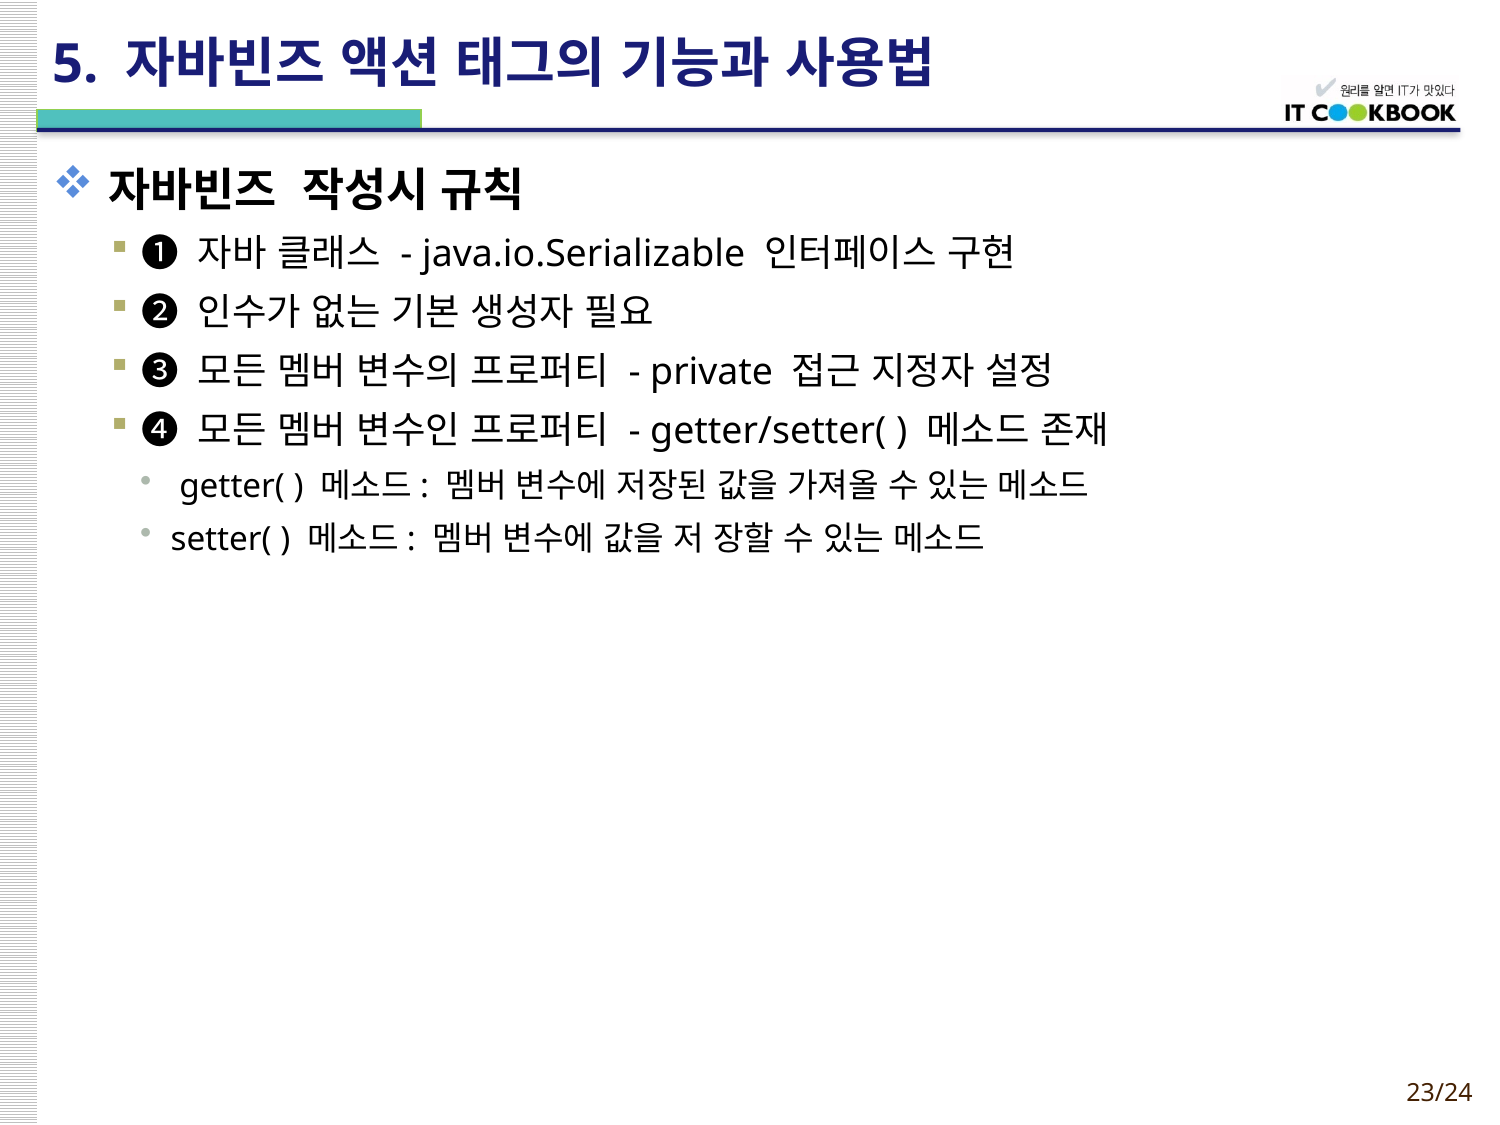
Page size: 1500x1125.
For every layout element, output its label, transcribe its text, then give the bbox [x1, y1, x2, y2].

picture [1281, 75, 1459, 123]
list 자바빈즈 작성시 규칙 ❶ 자바 클래스 - java.io.Serializable 인터페이스 구현 ❷ 인수가 없는 기본 생성자 필요 ❸ 모든 멤버 변수의 프로퍼티 - private 접근 지정자 설정 ❹ 모든 멤버 변수인 프로퍼티 - getter/setter( ) 메소드 존재 getter( ) 메소드: 멤버 변수에 저장된 값을 가져올 수 있는 메소드 setter( ) 메소드: 멤버 변수에 값을 저 장할 수 있는 메소드 [37, 152, 1463, 1091]
title 5. 자바빈즈 액션 태그의 기능과 사용법 [37, 13, 1278, 109]
